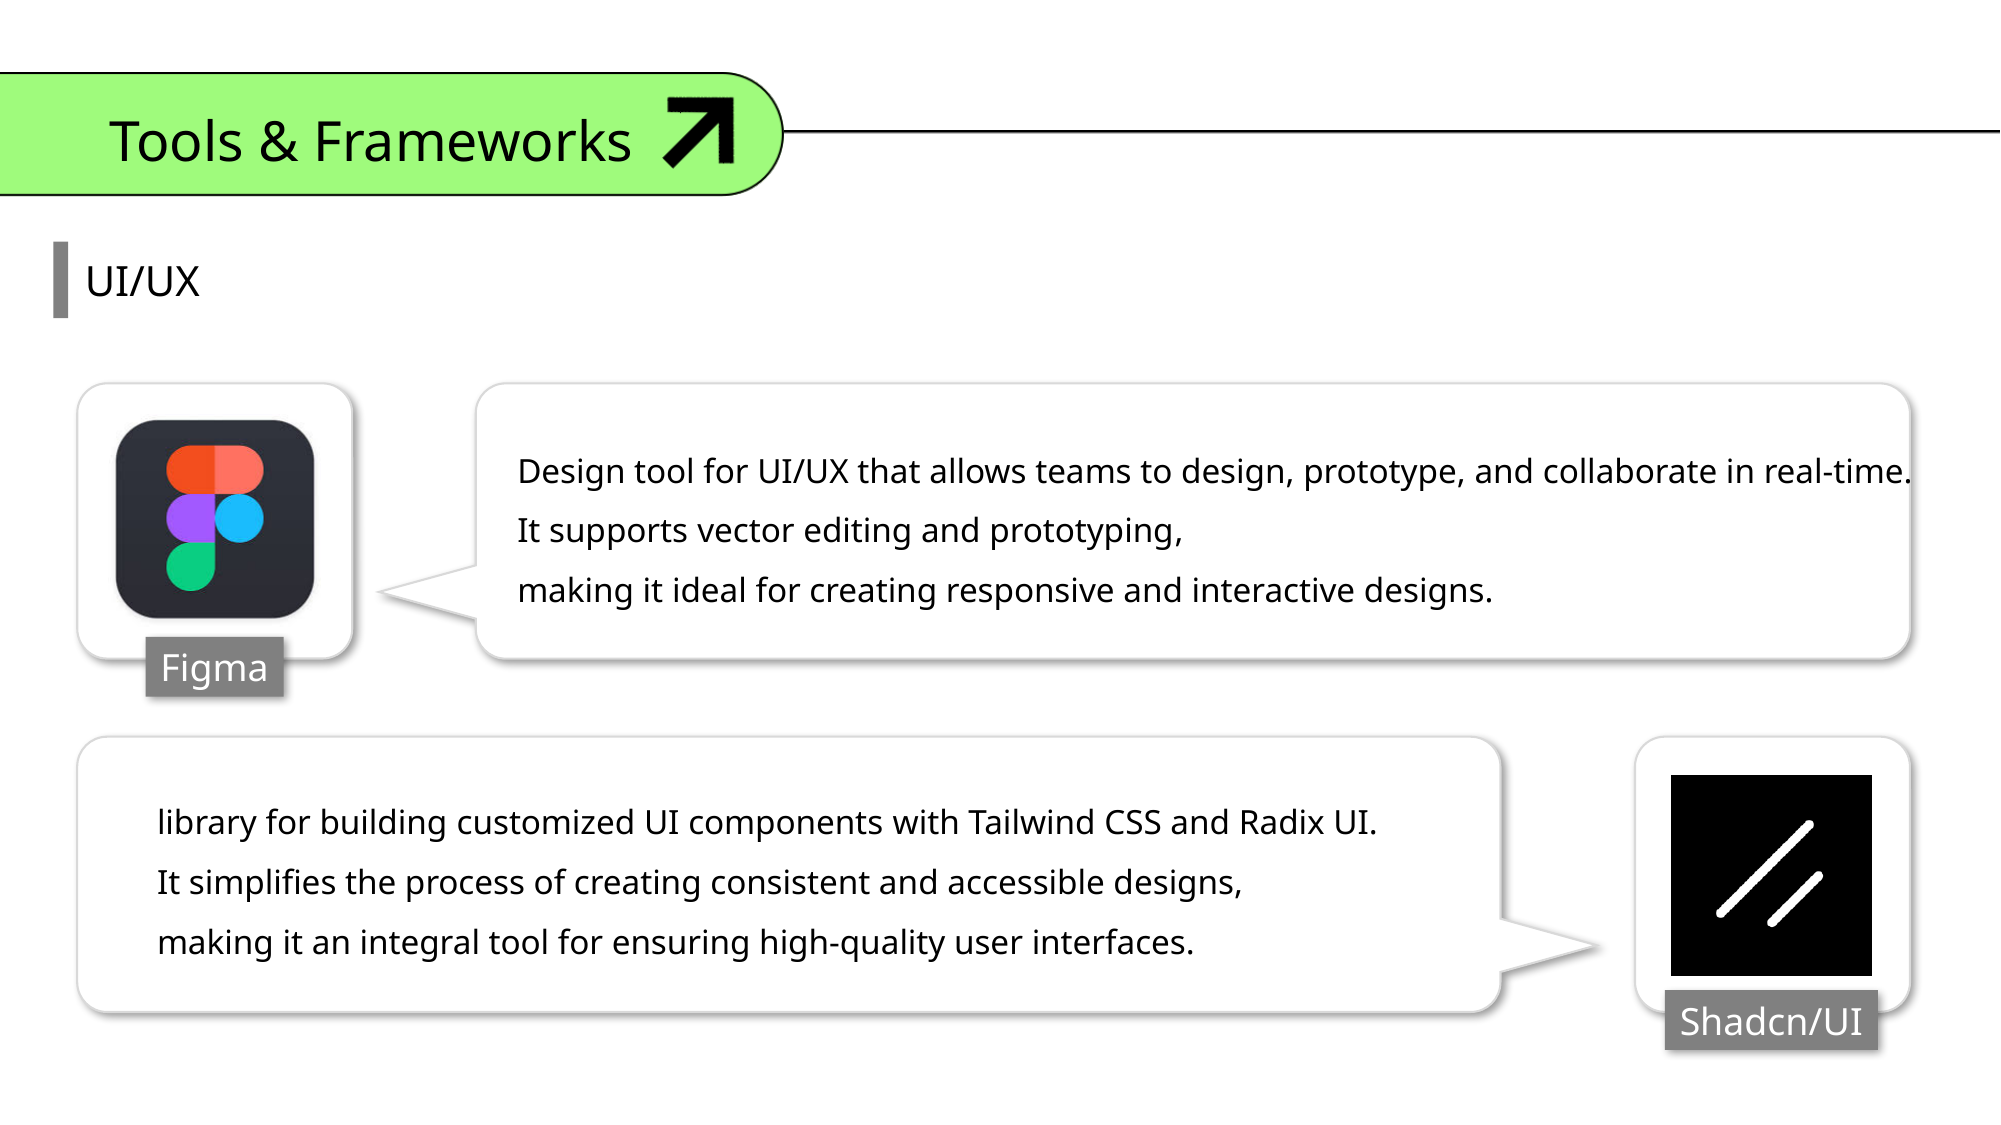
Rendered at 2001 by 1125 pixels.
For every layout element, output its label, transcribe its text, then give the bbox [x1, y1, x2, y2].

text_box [77, 383, 353, 659]
text_box Design tool for UI/UX that allows teams to design, prototype, and collaborate in real-time. It supports vector editing and prototyping, making it ideal for creating responsive and interactive designs. [502, 422, 1937, 617]
text_box [1633, 735, 1912, 1013]
text_box Shadcn/UI [1664, 990, 1878, 1050]
picture [1671, 775, 1872, 976]
text_box [52, 241, 69, 319]
text_box library for building customized UI components with Tailwind CSS and Radix UI. It simplifies the process of creating consistent and accessible designs, making it an integral tool for ensuring high-quality user interfaces. [142, 774, 1455, 969]
text_box UI/UX [69, 247, 215, 312]
text_box Figma [145, 659, 284, 697]
text_box library for building customized UI components with Tailwind CSS and Radix UI. It simplifies the process of creating consistent and accessible designs, making it an integral tool for ensuring high-quality user interfaces. [76, 735, 1601, 1014]
text_box [374, 382, 1911, 660]
picture [0, 65, 2000, 197]
